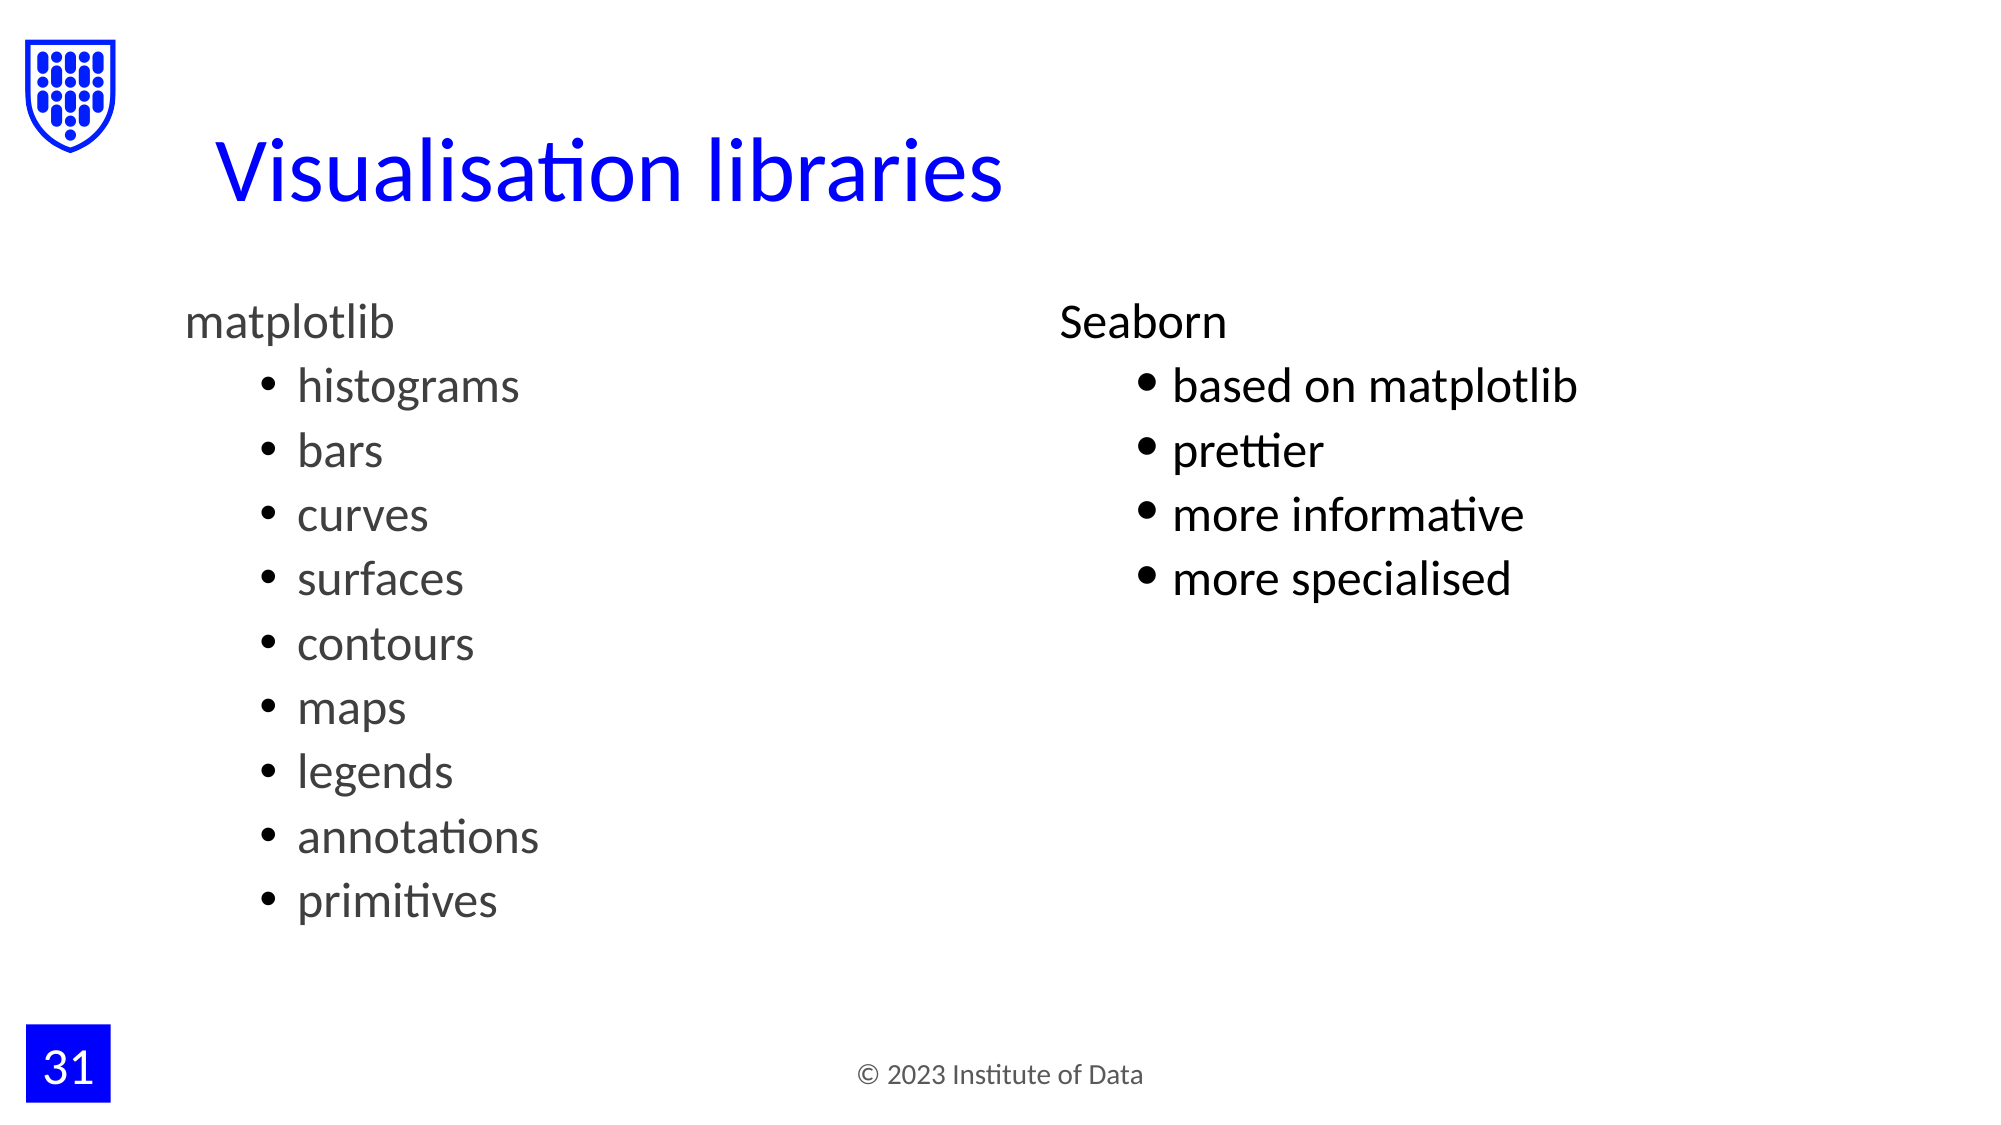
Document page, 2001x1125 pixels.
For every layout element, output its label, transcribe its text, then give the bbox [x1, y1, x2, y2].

text_box Seaborn based on matplotlib prettier more informative more specialised [1044, 287, 1895, 1002]
text_box matplotlib histograms bars curves surfaces contours maps legends annotations primitives [169, 287, 1020, 1002]
picture [0, 25, 141, 167]
title Visualisation libraries [207, 61, 1965, 229]
